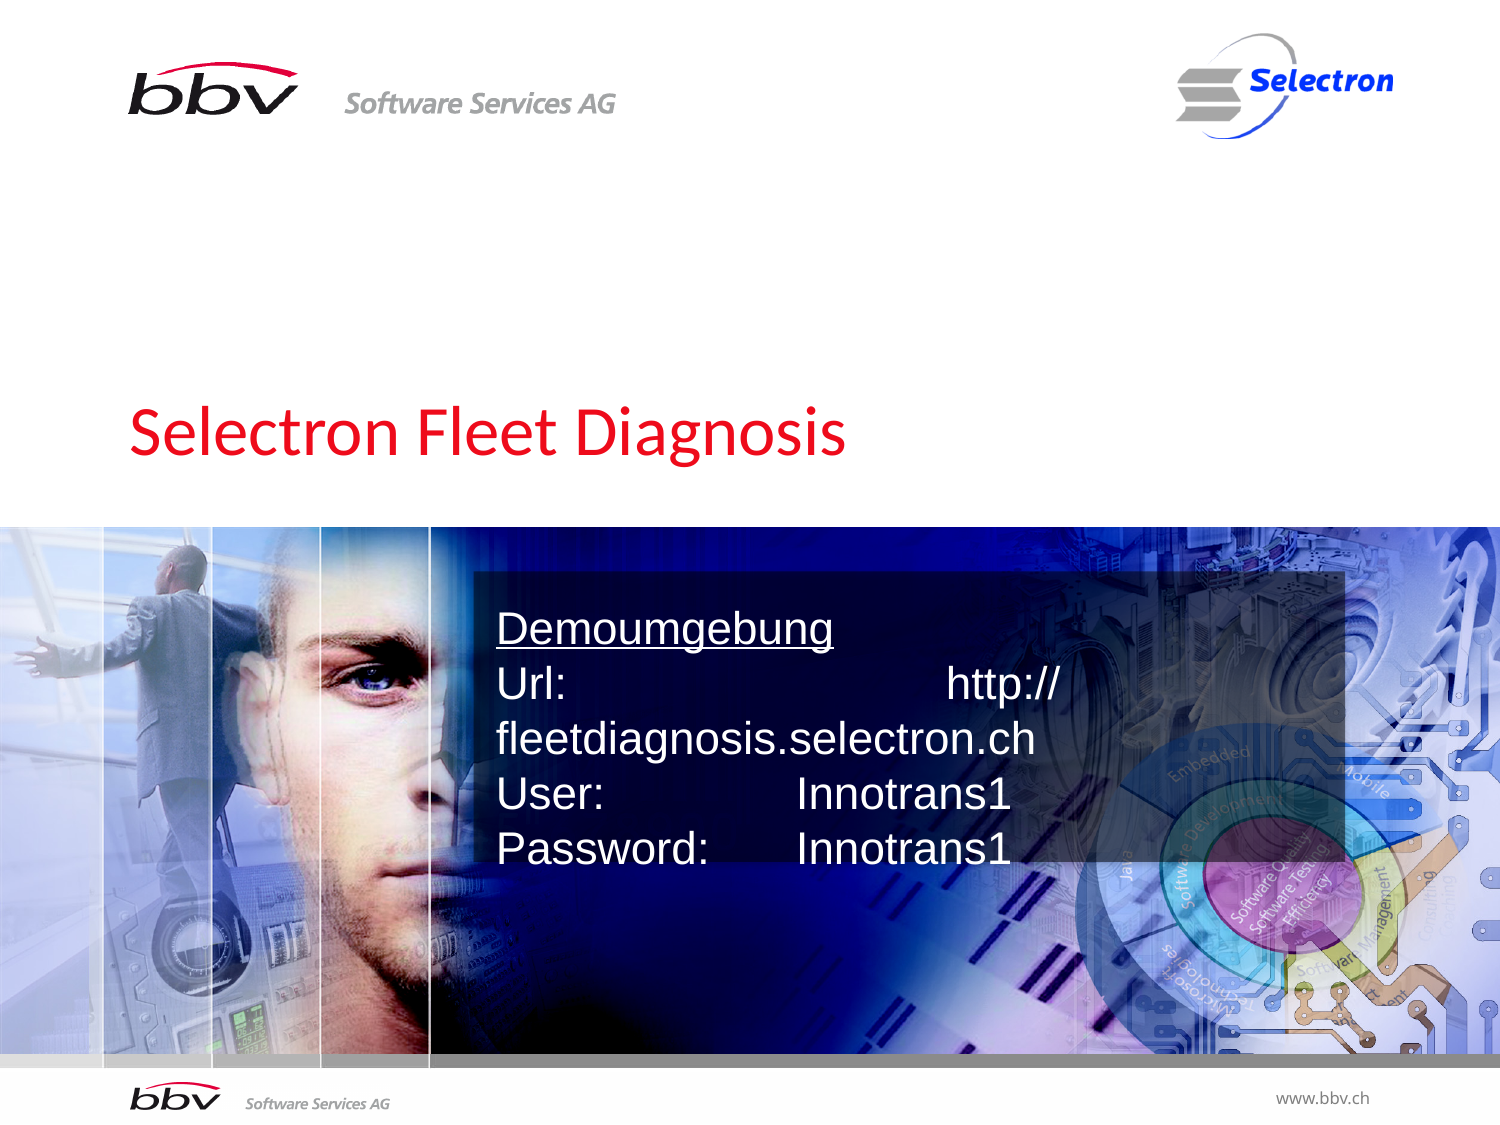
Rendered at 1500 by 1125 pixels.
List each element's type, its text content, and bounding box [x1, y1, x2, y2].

picture [128, 62, 616, 115]
text_box [473, 571, 1346, 863]
subtitle Demoumgebung Url: http://fleetdiagnosis.selectron.ch User: Innotrans1 Password: Innotrans1 [495, 598, 1371, 1036]
picture [0, 527, 1500, 1069]
picture [0, 1073, 1500, 1124]
picture [1174, 33, 1394, 139]
list Selectron Fleet Diagnosis [129, 384, 1371, 504]
